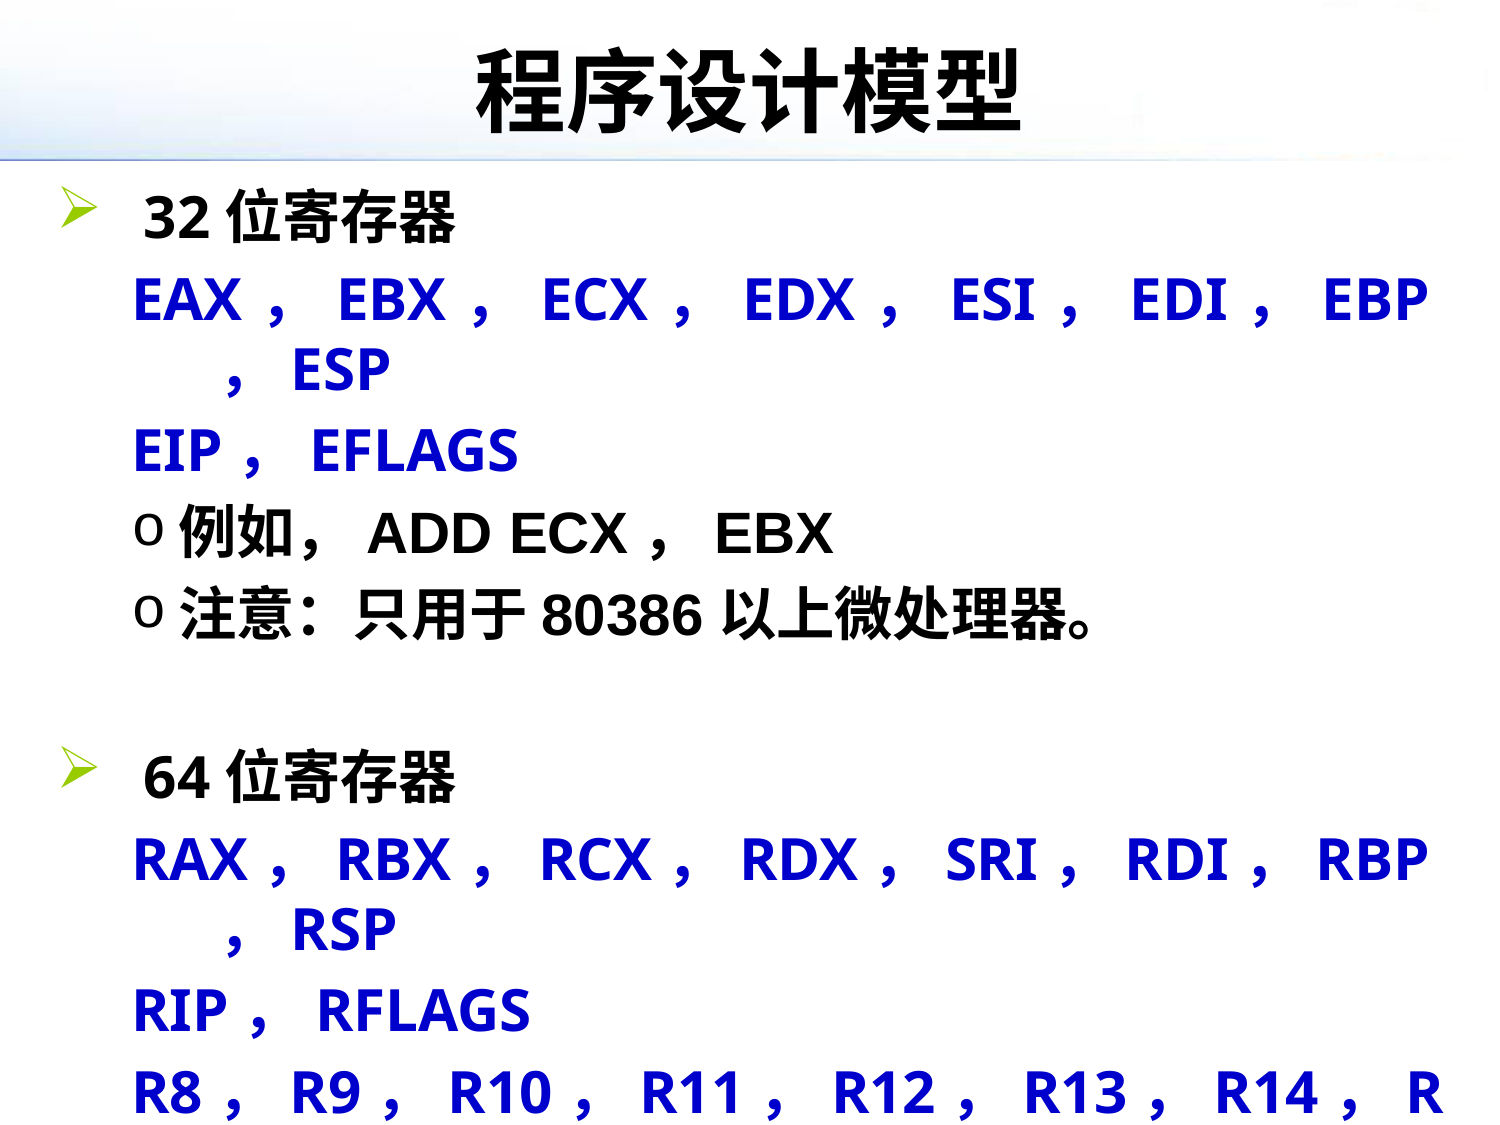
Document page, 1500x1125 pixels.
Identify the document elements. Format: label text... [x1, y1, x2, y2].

title 程序设计模型 [29, 31, 1471, 147]
list 32位寄存器 EAX，EBX，ECX，EDX，ESI，EDI，EBP，ESP EIP，EFLAGS 例如，ADD ECX，EBX 注意：只用于80386以上微处理器。 64位寄存器 RAX，RBX，RCX，RDX，SRI，RDI，RBP，RSP RIP，RFLAGS R8，R9，R10，R11，R12，R13，R14，R15 例如，ADD RCX, RBX [41, 172, 1459, 1094]
picture [0, 0, 1500, 161]
